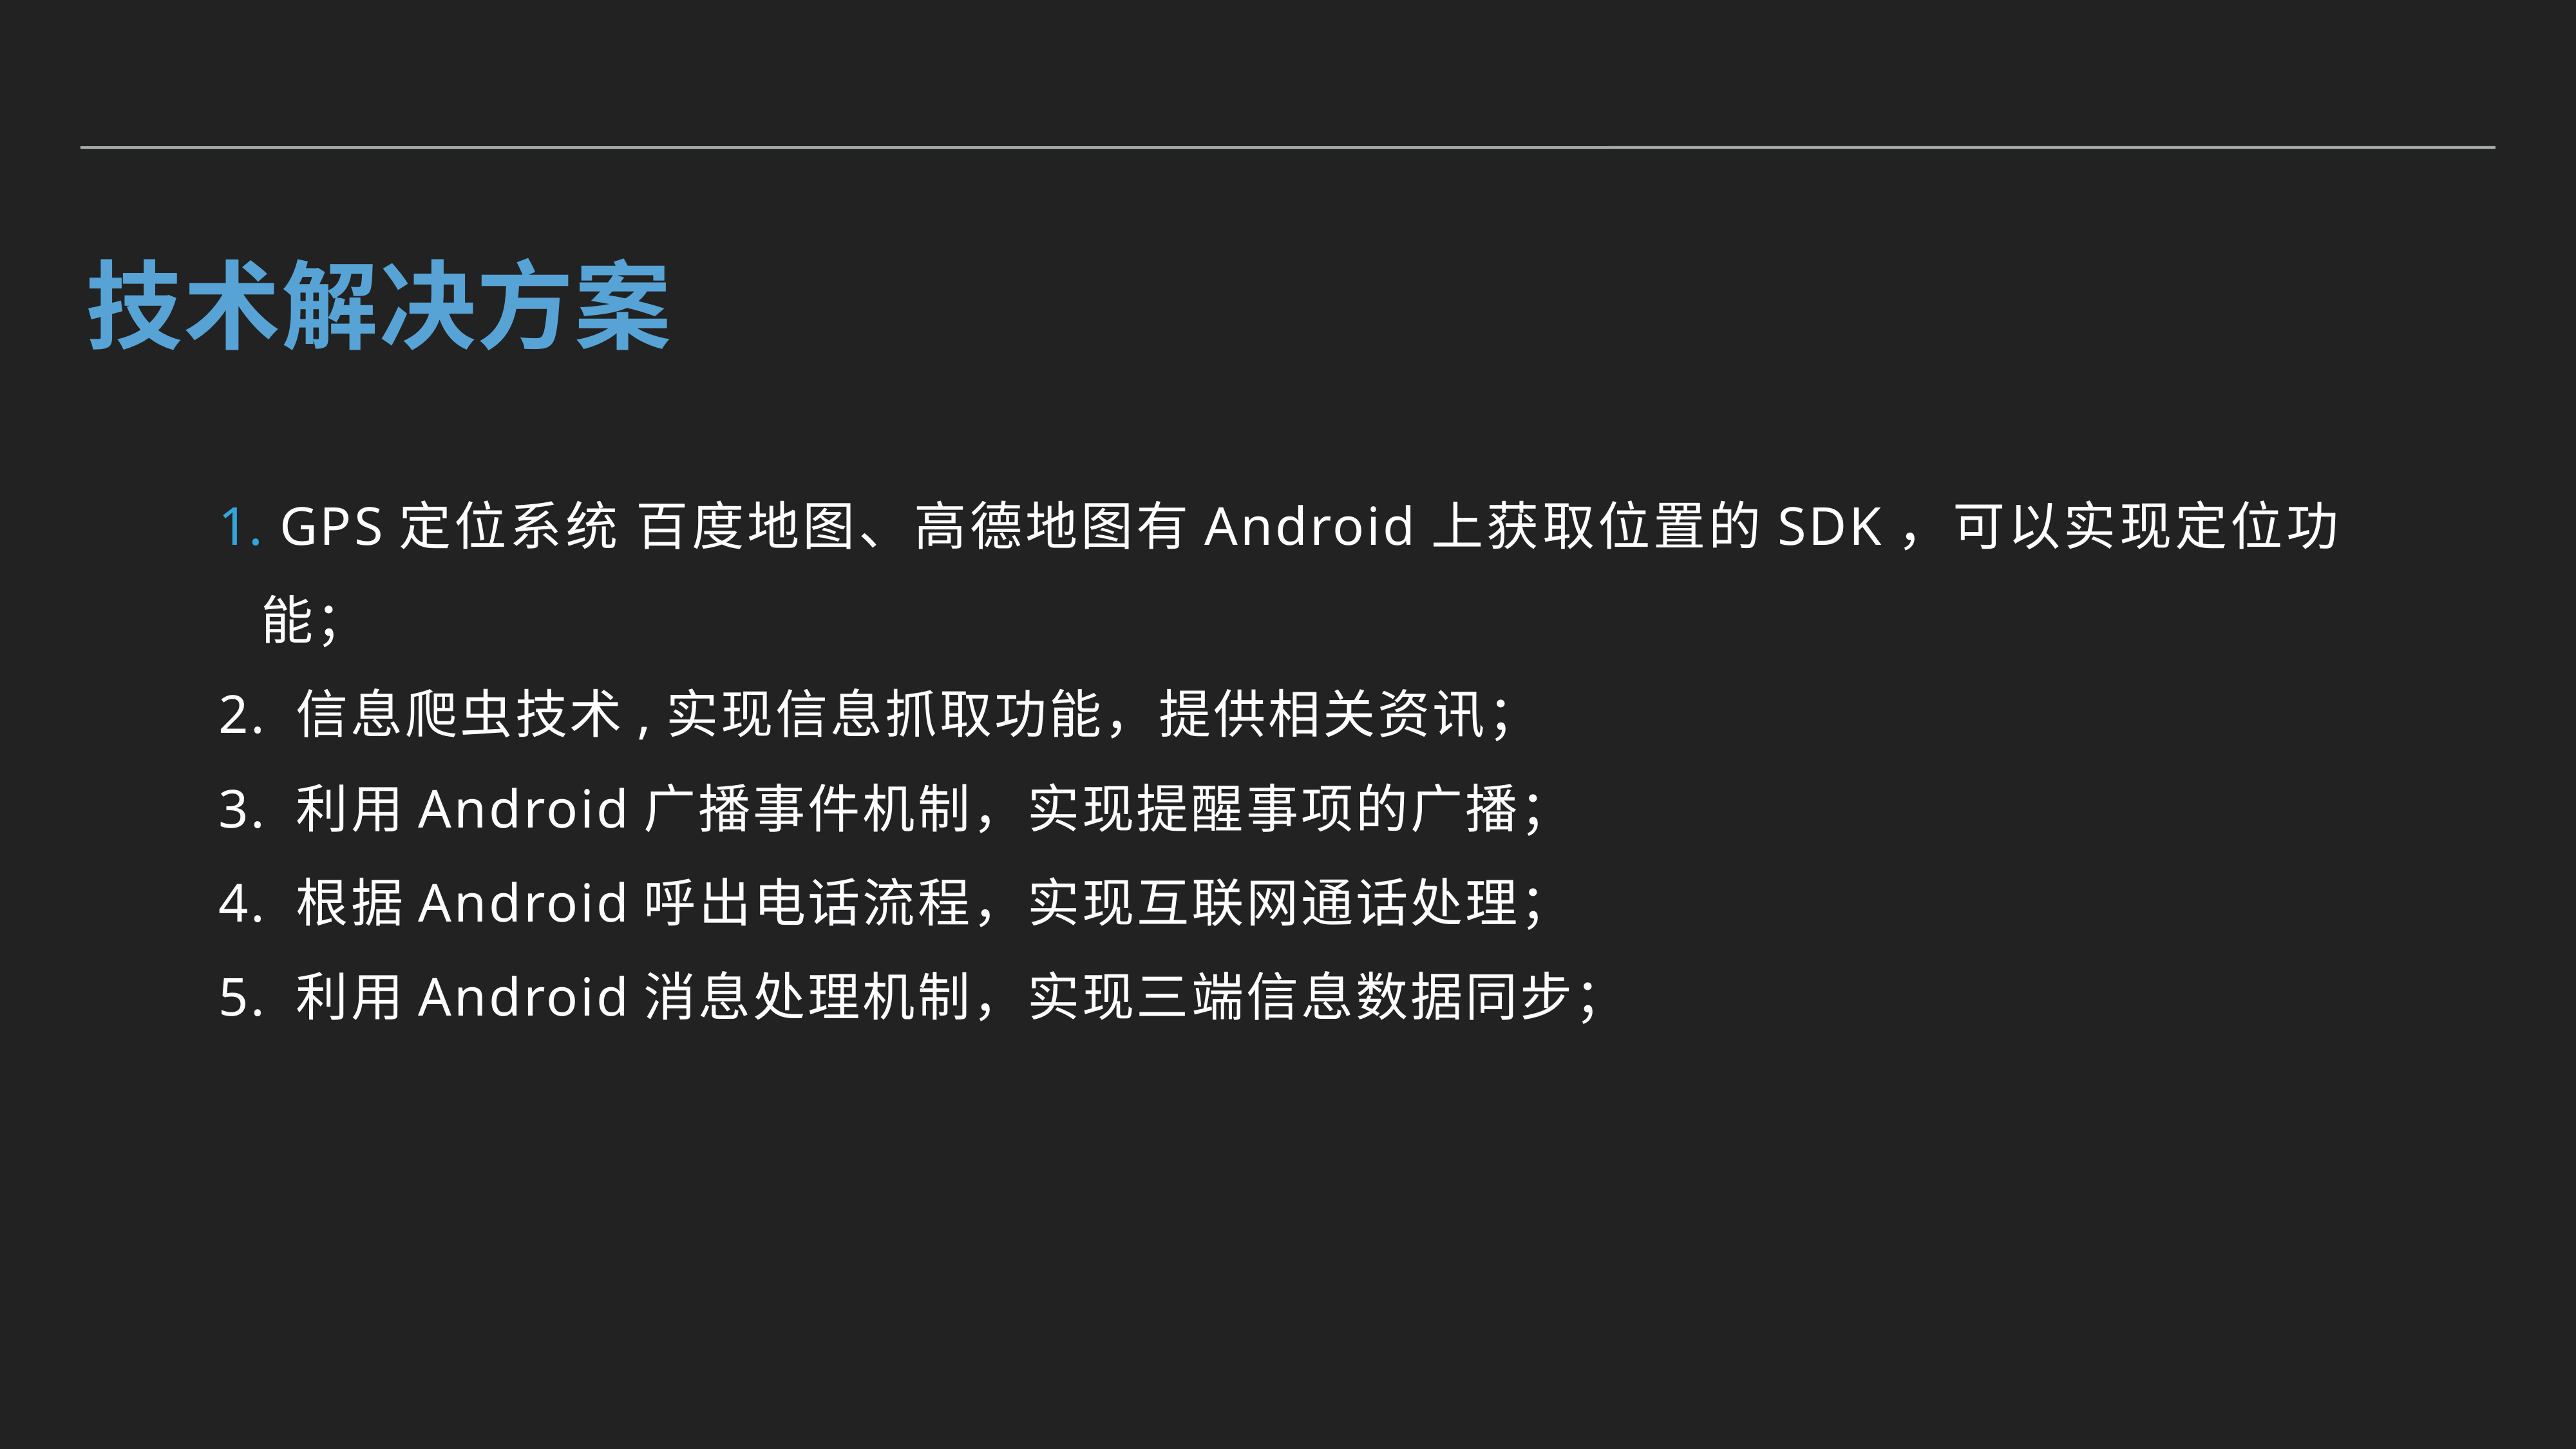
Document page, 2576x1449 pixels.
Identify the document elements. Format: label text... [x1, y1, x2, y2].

list GPS定位系统 百度地图、高德地图有Android上获取位置的SDK，可以实现定位功能； 2. 信息爬虫技术,实现信息抓取功能，提供相关资讯； 3. 利用Android广播事件机制，实现提醒事项的广播； 4. 根据Android呼出电话流程，实现互联网通话处理； 5. 利用Android消息处理机制，实现三端信息数据同步； [180, 545, 2396, 1032]
list 技术解决方案 [80, 239, 2496, 1147]
